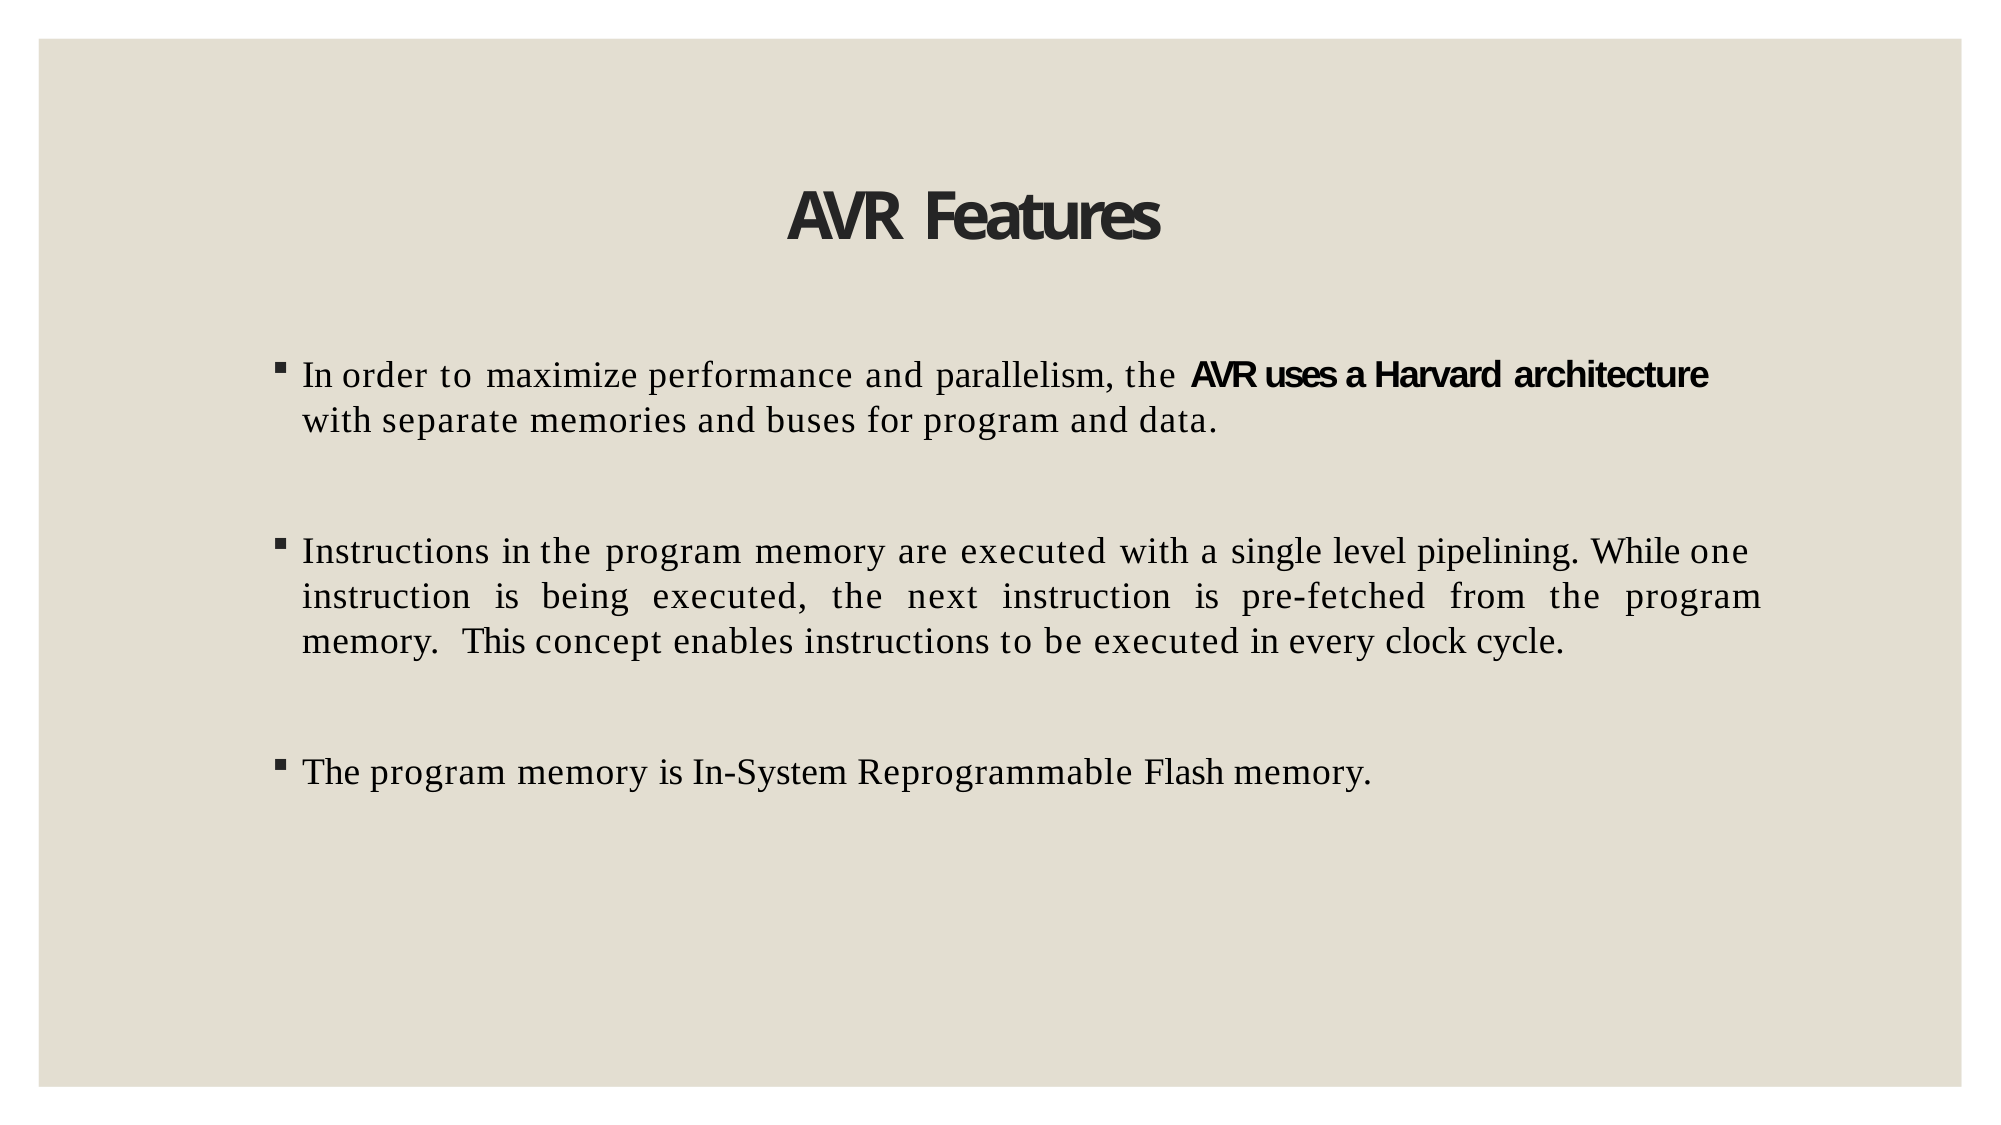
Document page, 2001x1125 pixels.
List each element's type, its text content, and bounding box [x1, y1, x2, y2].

title AVR Features [784, 170, 1215, 348]
text_box In order to maximize performance and parallelism, the AVR uses a Harvard architecture with separate memories and buses for program and data. Instructions in the program memory are executed with a single level pipelining. While one instruction is being executed, the next instruction is pre-fetched from the program memory. This concept enables instructions to be executed in every clock cycle. The program memory is In-System Reprogrammable Flash memory. [270, 348, 1764, 792]
picture [38, 38, 1962, 1087]
